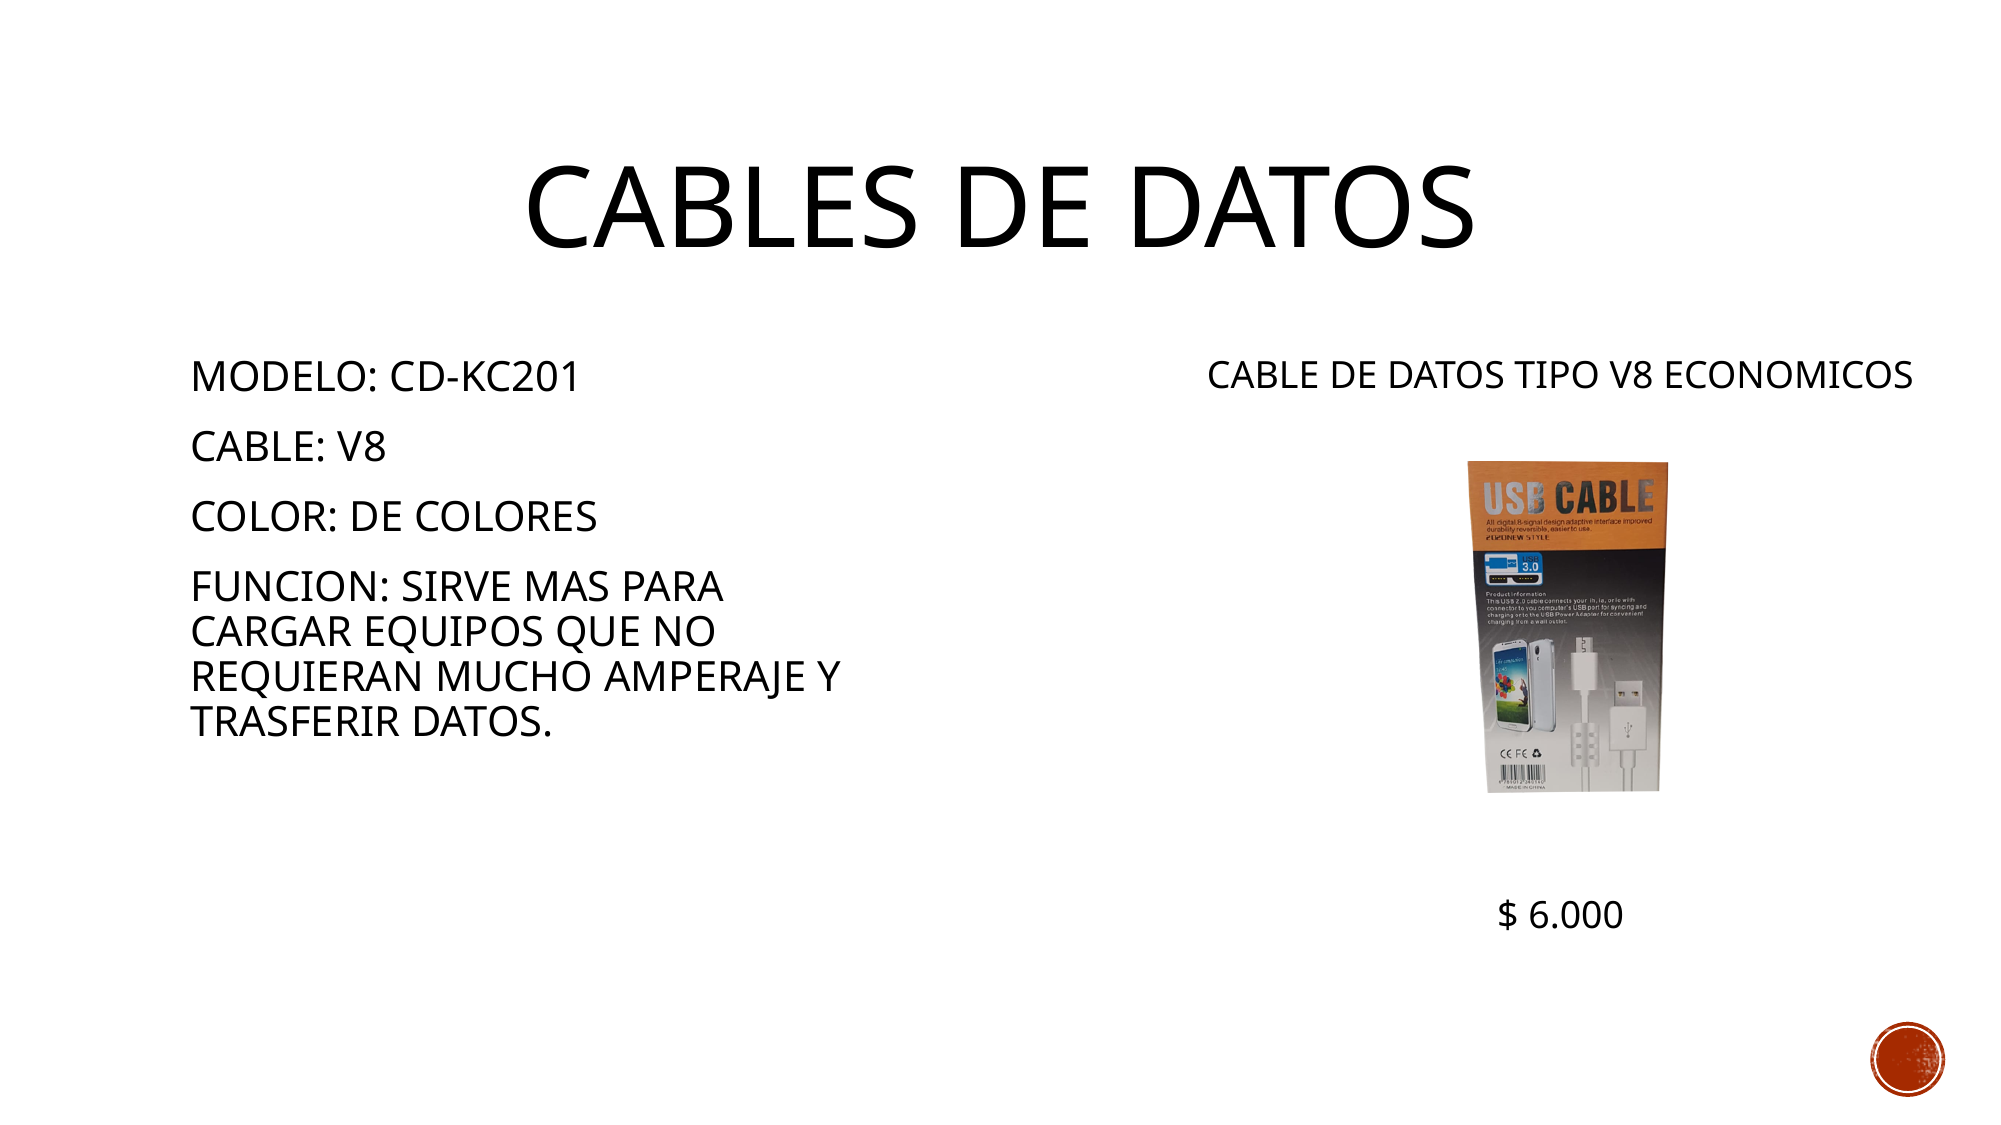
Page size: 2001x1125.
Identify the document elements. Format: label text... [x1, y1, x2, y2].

text_box CABLE DE DATOS TIPO V8 ECONOMICOS [1192, 343, 1930, 404]
text_box $ 6.000 [1482, 884, 1639, 944]
list MODELO: CD-KC201 CABLE: V8 COLOR: DE COLORES FUNCION: SIRVE MAS PARA CARGAR EQUIPOS QUE NO REQUIERAN MUCHO AMPERAJE Y TRASFERIR DATOS. [175, 348, 911, 1013]
title CABLES DE DATOS [175, 79, 1826, 344]
picture [1360, 413, 1782, 834]
